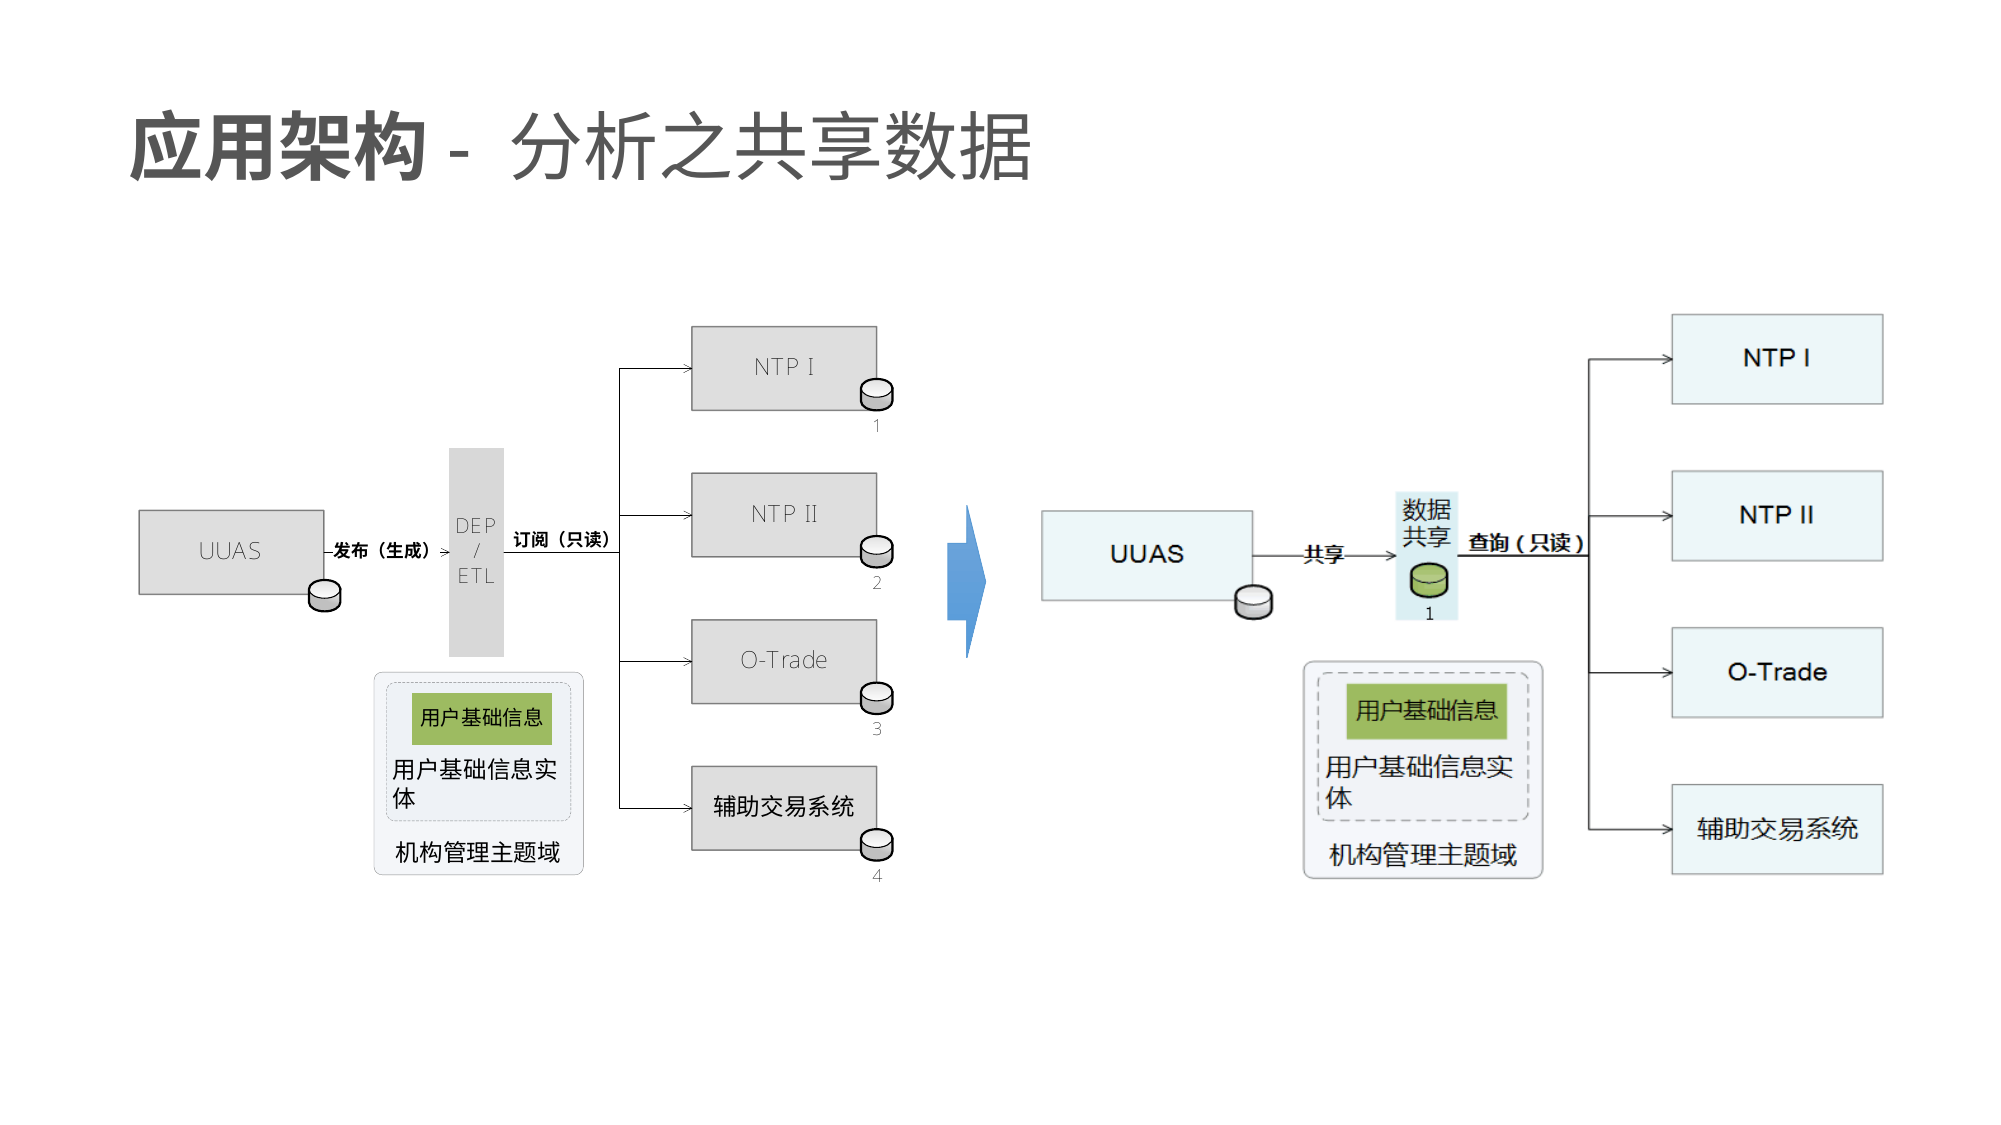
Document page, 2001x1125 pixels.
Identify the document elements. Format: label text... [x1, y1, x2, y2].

picture [1040, 313, 1885, 884]
text_box 应用架构- 分析之共享数据 [114, 91, 1049, 197]
text_box [947, 505, 987, 659]
picture [136, 324, 896, 896]
